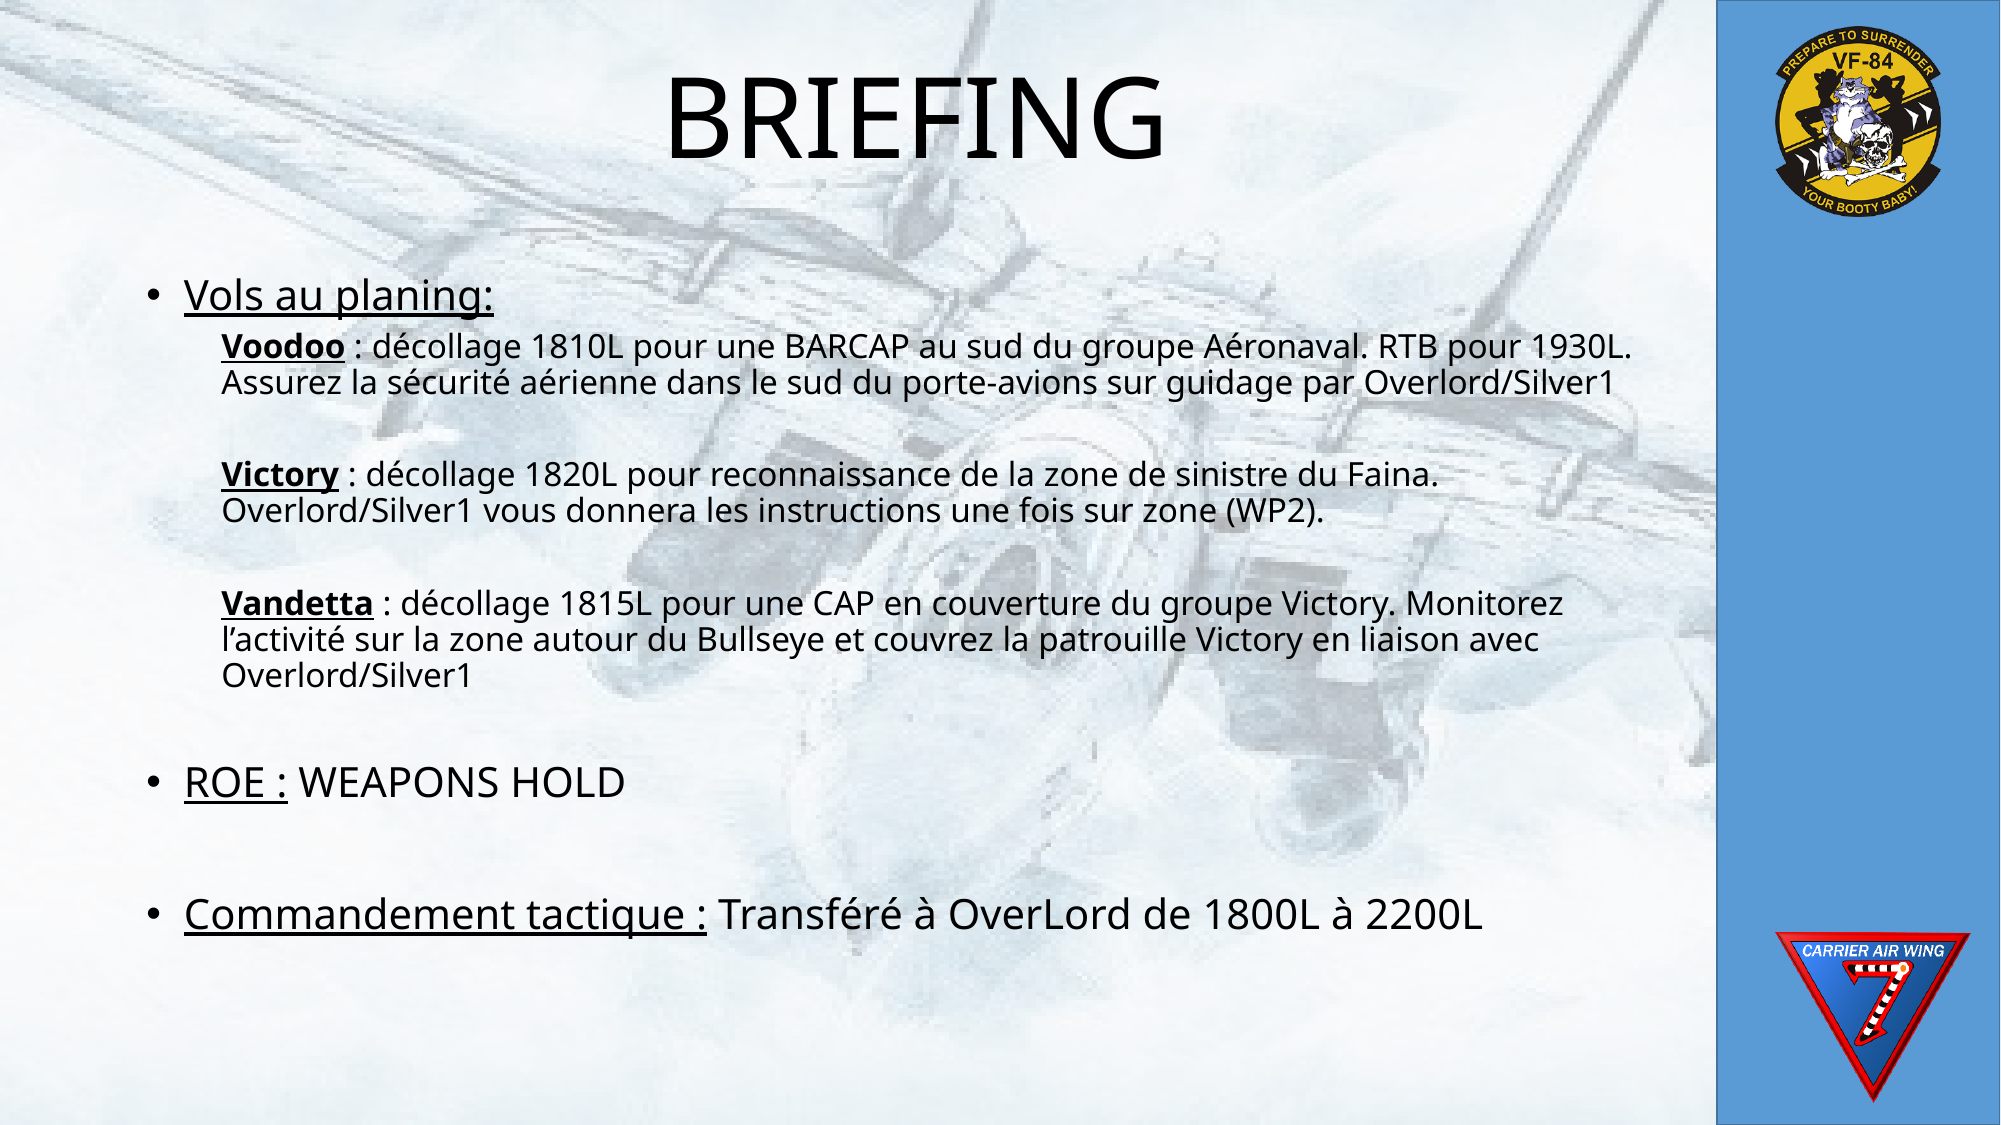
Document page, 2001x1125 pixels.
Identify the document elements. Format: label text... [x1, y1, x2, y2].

picture [1775, 932, 1971, 1103]
list Vols au planing: Voodoo : décollage 1810L pour une BARCAP au sud du groupe Aéronaval. RTB pour 1930L. Assurez la sécurité aérienne dans le sud du porte-avions sur guidage par Overlord/Silver1 Victory : décollage 1820L pour reconnaissance de la zone de sinistre du Faina. Overlord/Silver1 vous donnera les instructions une fois sur zone (WP2). Vandetta : décollage 1815L pour une CAP en couverture du groupe Victory. Monitorez l’activité sur la zone autour du Bullseye et couvrez la patrouille Victory en liaison avec Overlord/Silver1 ROE : WEAPONS HOLD Commandement tactique : Transféré à OverLord de 1800L à 2200L [131, 266, 1684, 1014]
picture [1775, 26, 1941, 217]
title BRIEFING [131, 12, 1701, 231]
